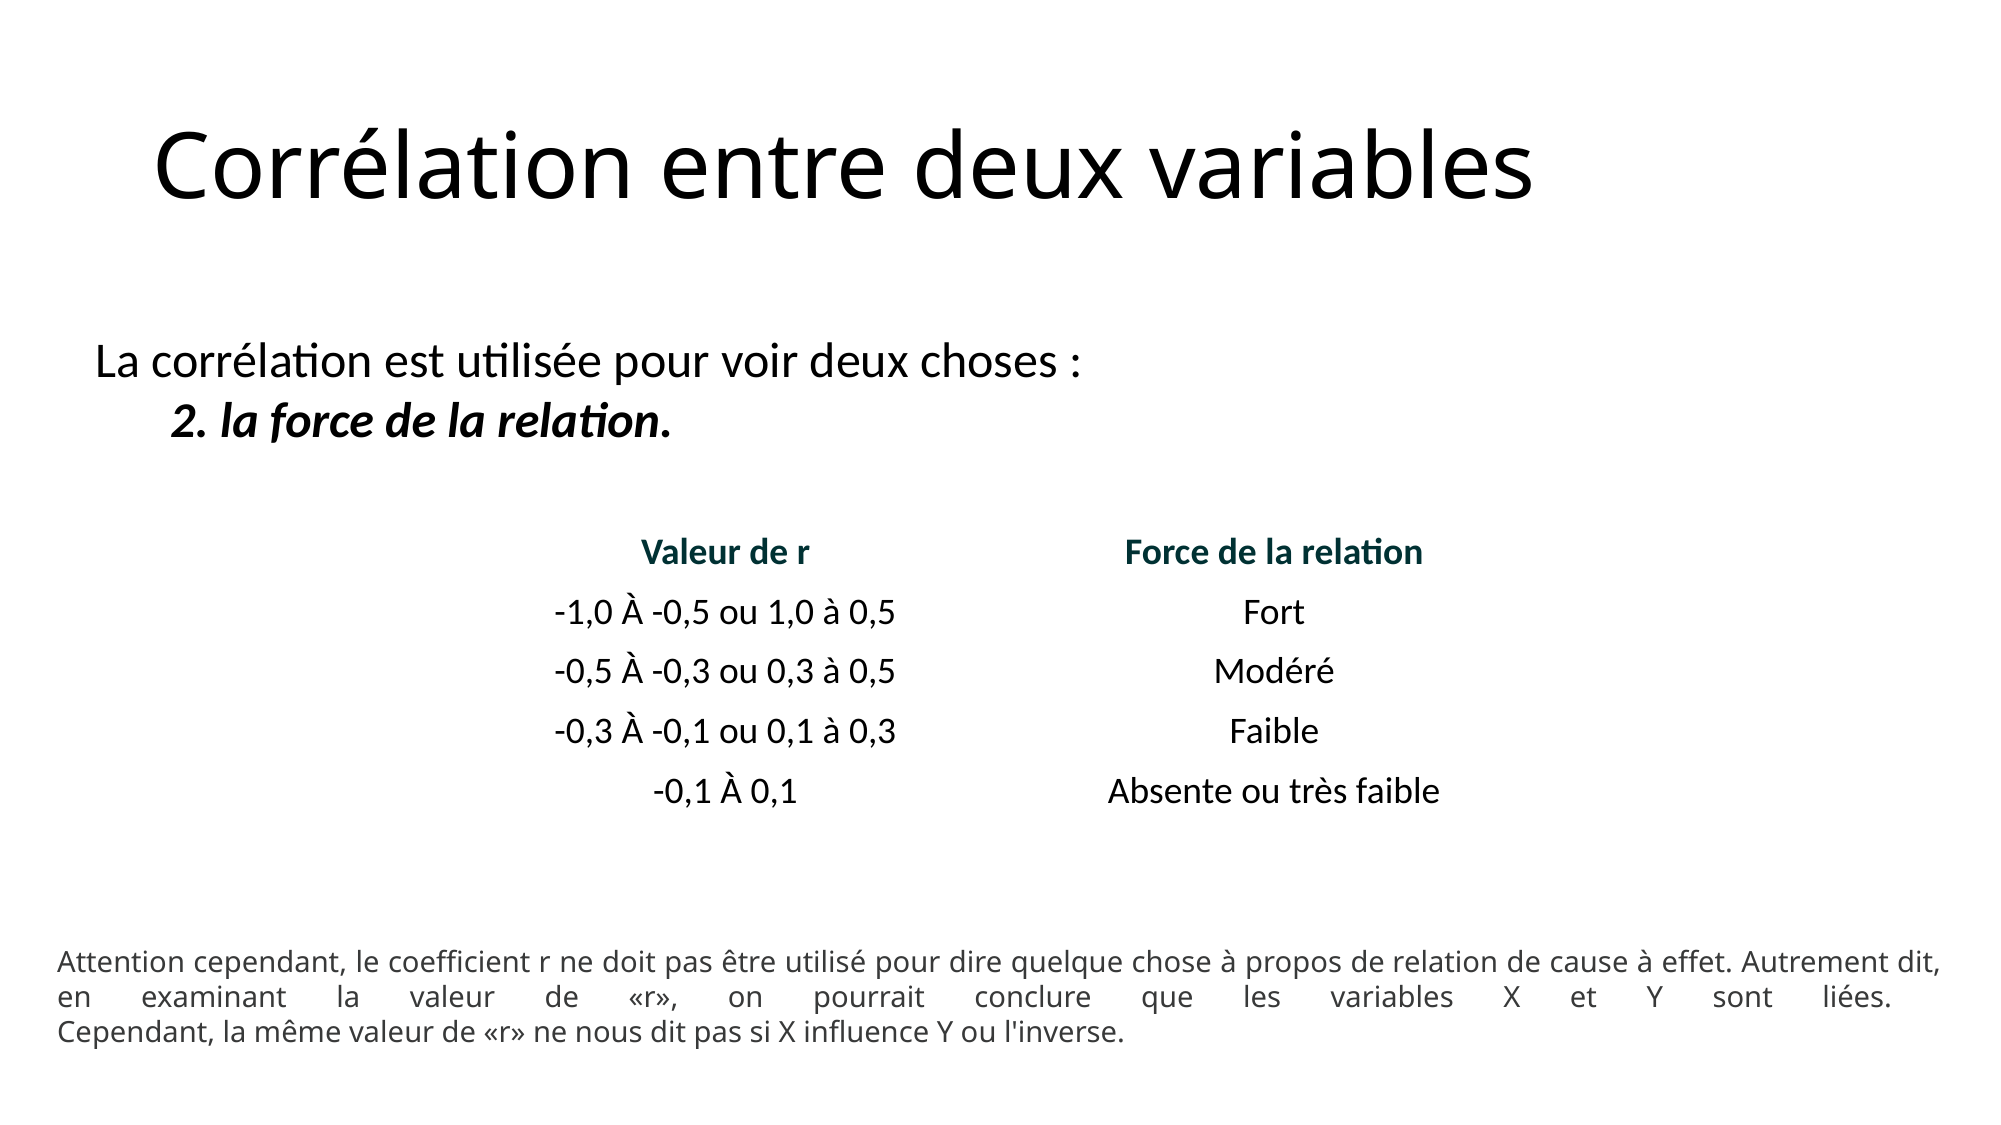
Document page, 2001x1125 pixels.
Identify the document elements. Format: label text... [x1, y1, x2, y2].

table_header Force de la relation [1000, 525, 1549, 585]
table_cell Absente ou très faible [1000, 764, 1549, 824]
text_box La corrélation est utilisée pour voir deux choses : 2. la force de la relation. [80, 320, 1394, 456]
table_cell -1,0 À -0,5 ou 1,0 à 0,5 [451, 585, 1000, 645]
text_box Attention cependant, le coefficient r ne doit pas être utilisé pour dire quelque chose à propos de relation de cause à effet. Autrement dit, en examinant la valeur de «r», on pourrait conclure que les variables X et Y sont liées. Cependant, la même valeur de «r» ne nous dit pas si X influence Y ou l'inverse. [42, 936, 1958, 1057]
table_cell -0,1 À 0,1 [451, 764, 1000, 824]
title Corrélation entre deux variables [137, 59, 1863, 278]
table_cell Fort [1000, 585, 1549, 645]
table_header Valeur de r [451, 525, 1000, 585]
table_cell Faible [1000, 704, 1549, 764]
table_cell -0,5 À -0,3 ou 0,3 à 0,5 [451, 645, 1000, 704]
table_cell -0,3 À -0,1 ou 0,1 à 0,3 [451, 704, 1000, 764]
table_cell Modéré [1000, 645, 1549, 704]
